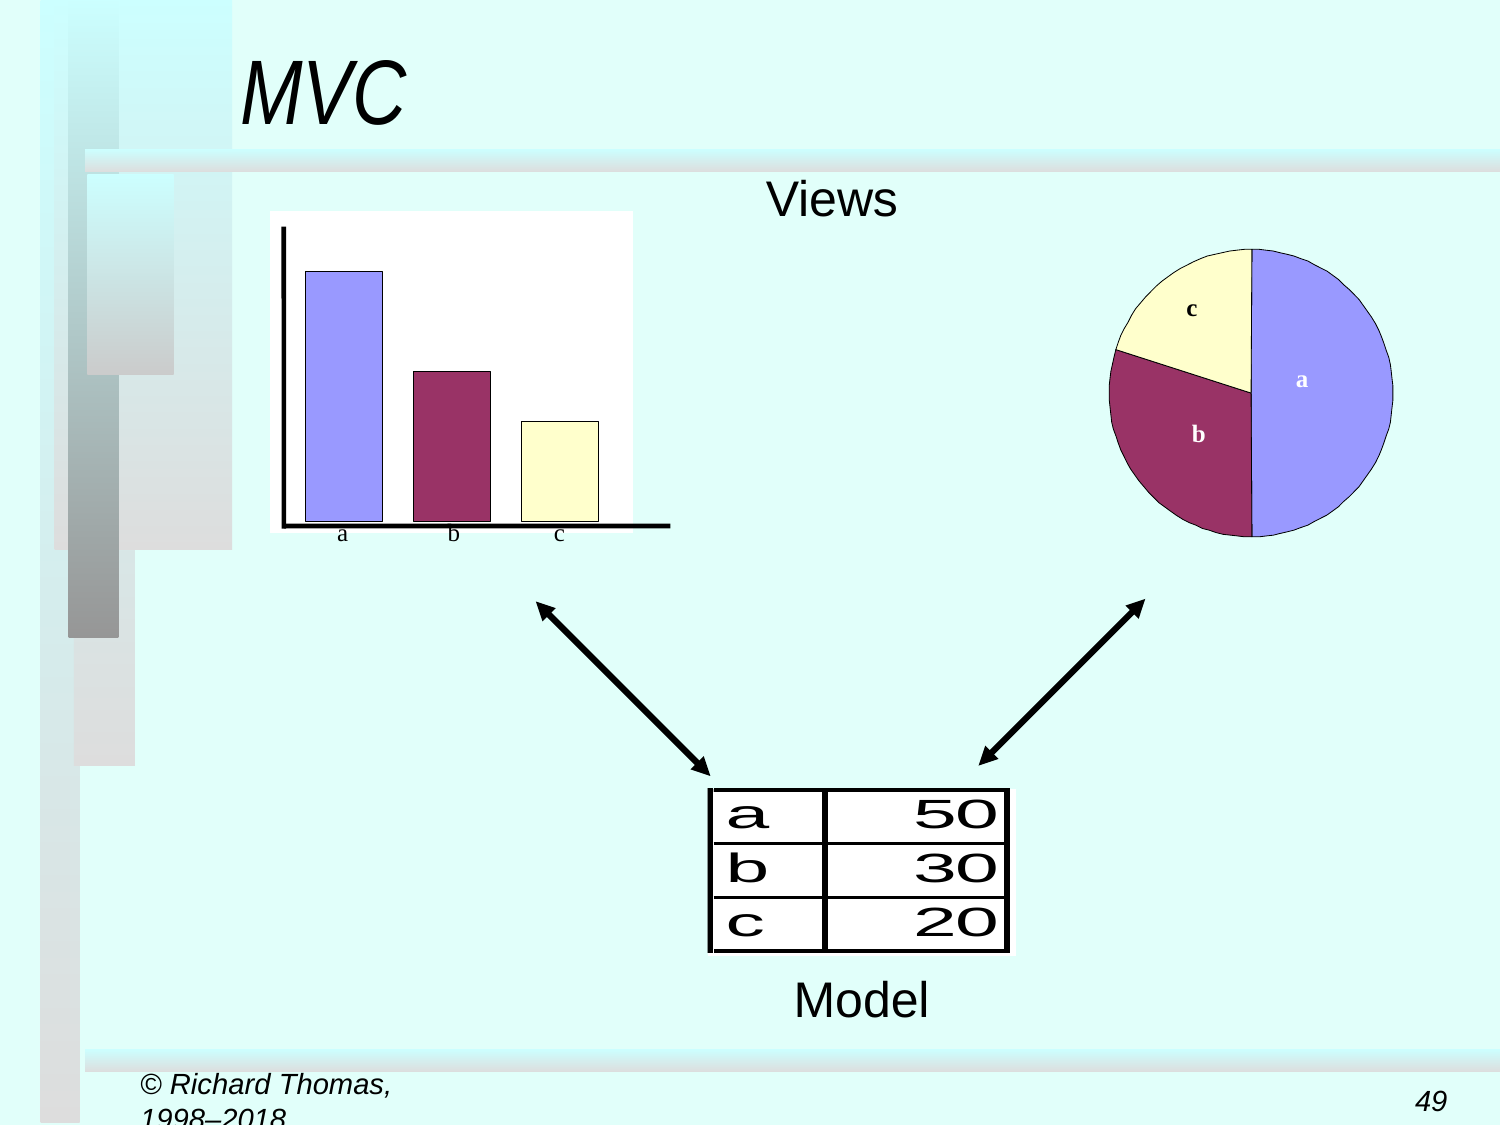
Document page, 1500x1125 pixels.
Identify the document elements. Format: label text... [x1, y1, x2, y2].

text_box Views [751, 158, 914, 234]
slide_number © Richard Thomas, 1998–2018 [125, 1074, 438, 1125]
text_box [267, 206, 671, 585]
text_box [987, 214, 1500, 574]
text_box [535, 601, 711, 776]
slide_number 49 [1376, 1074, 1463, 1125]
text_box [707, 788, 1016, 956]
text_box [978, 598, 1146, 766]
title MVC [225, 0, 1500, 150]
text_box Model [778, 959, 945, 1035]
